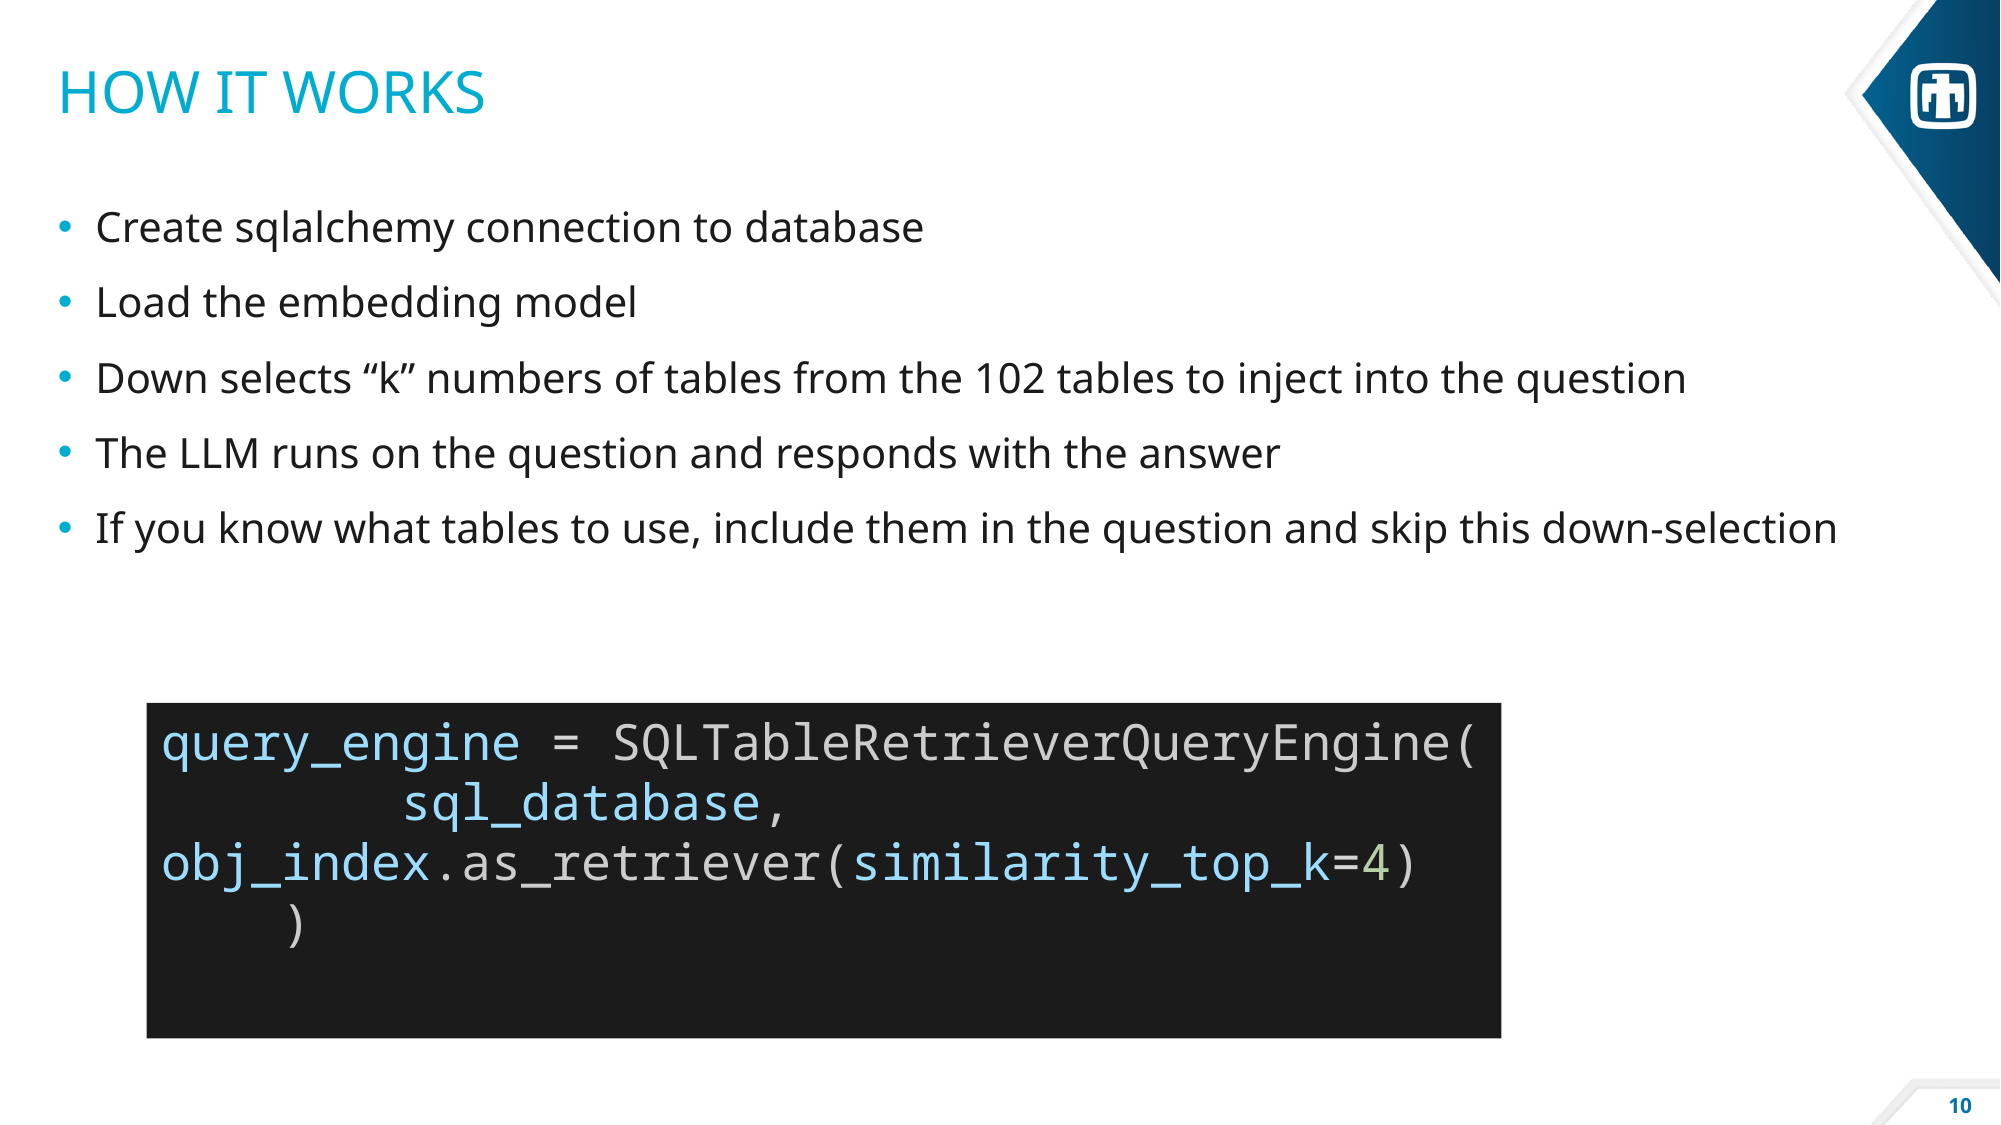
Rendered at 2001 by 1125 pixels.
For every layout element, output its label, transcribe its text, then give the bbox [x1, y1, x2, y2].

list Create sqlalchemy connection to database Load the embedding model Down selects “k” numbers of tables from the 102 tables to inject into the question The LLM runs on the question and responds with the answer If you know what tables to use, include them in the question and skip this down-selection [57, 201, 1902, 657]
title How it works [57, 39, 1736, 150]
picture [1853, 1063, 2000, 1125]
picture [1828, 0, 2000, 319]
text_box query_engine = SQLTableRetrieverQueryEngine( sql_database, obj_index.as_retriever(similarity_top_k=4) ) [146, 702, 1502, 1039]
slide_number 10 [1920, 1089, 2000, 1125]
